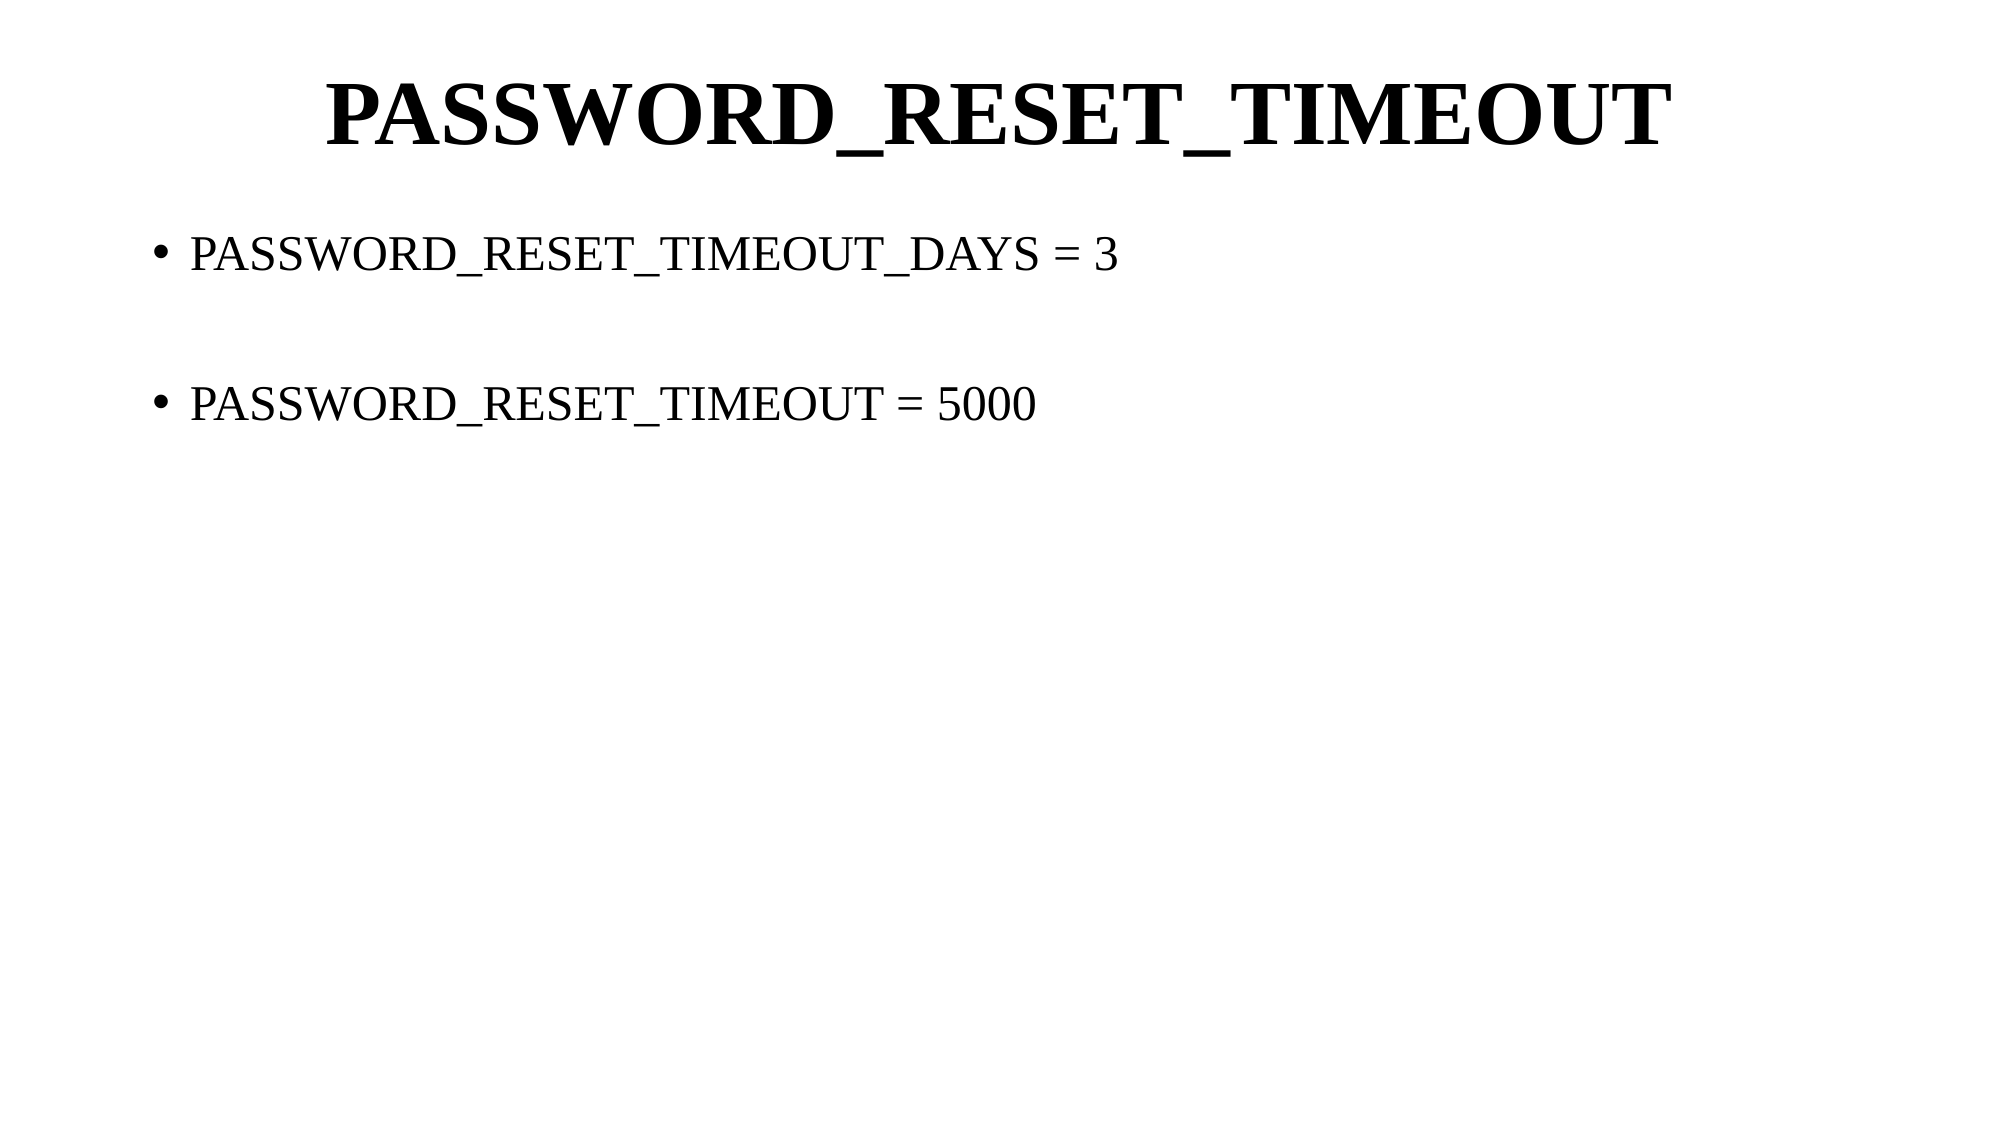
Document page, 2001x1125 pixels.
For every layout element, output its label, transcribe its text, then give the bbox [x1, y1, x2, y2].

title PASSWORD_RESET_TIMEOUT [137, 32, 1863, 198]
list PASSWORD_RESET_TIMEOUT_DAYS = 3 PASSWORD_RESET_TIMEOUT = 5000 [137, 219, 1863, 1075]
